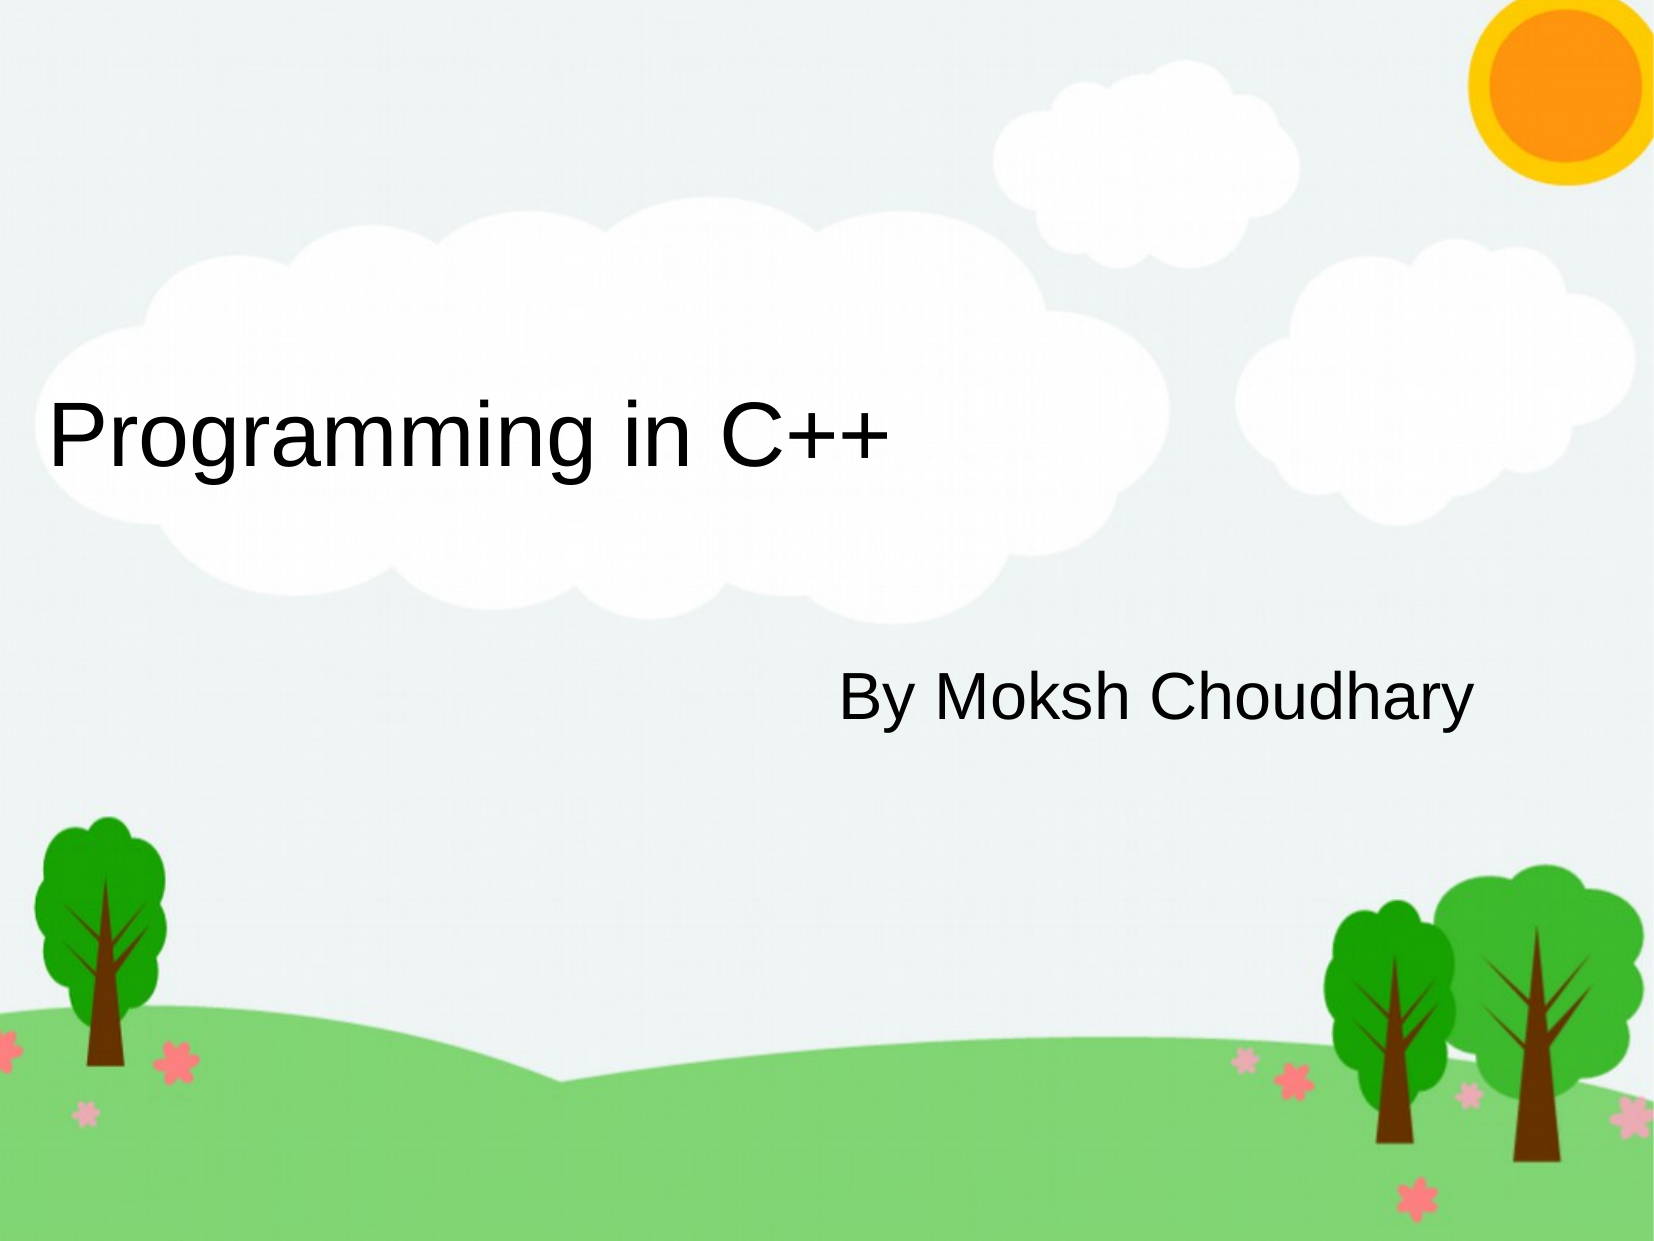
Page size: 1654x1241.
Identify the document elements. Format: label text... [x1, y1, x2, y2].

text_box Programming in C++ [47, 374, 1512, 485]
text_box By Moksh Choudhary [732, 652, 1583, 733]
picture [0, 0, 1654, 1241]
